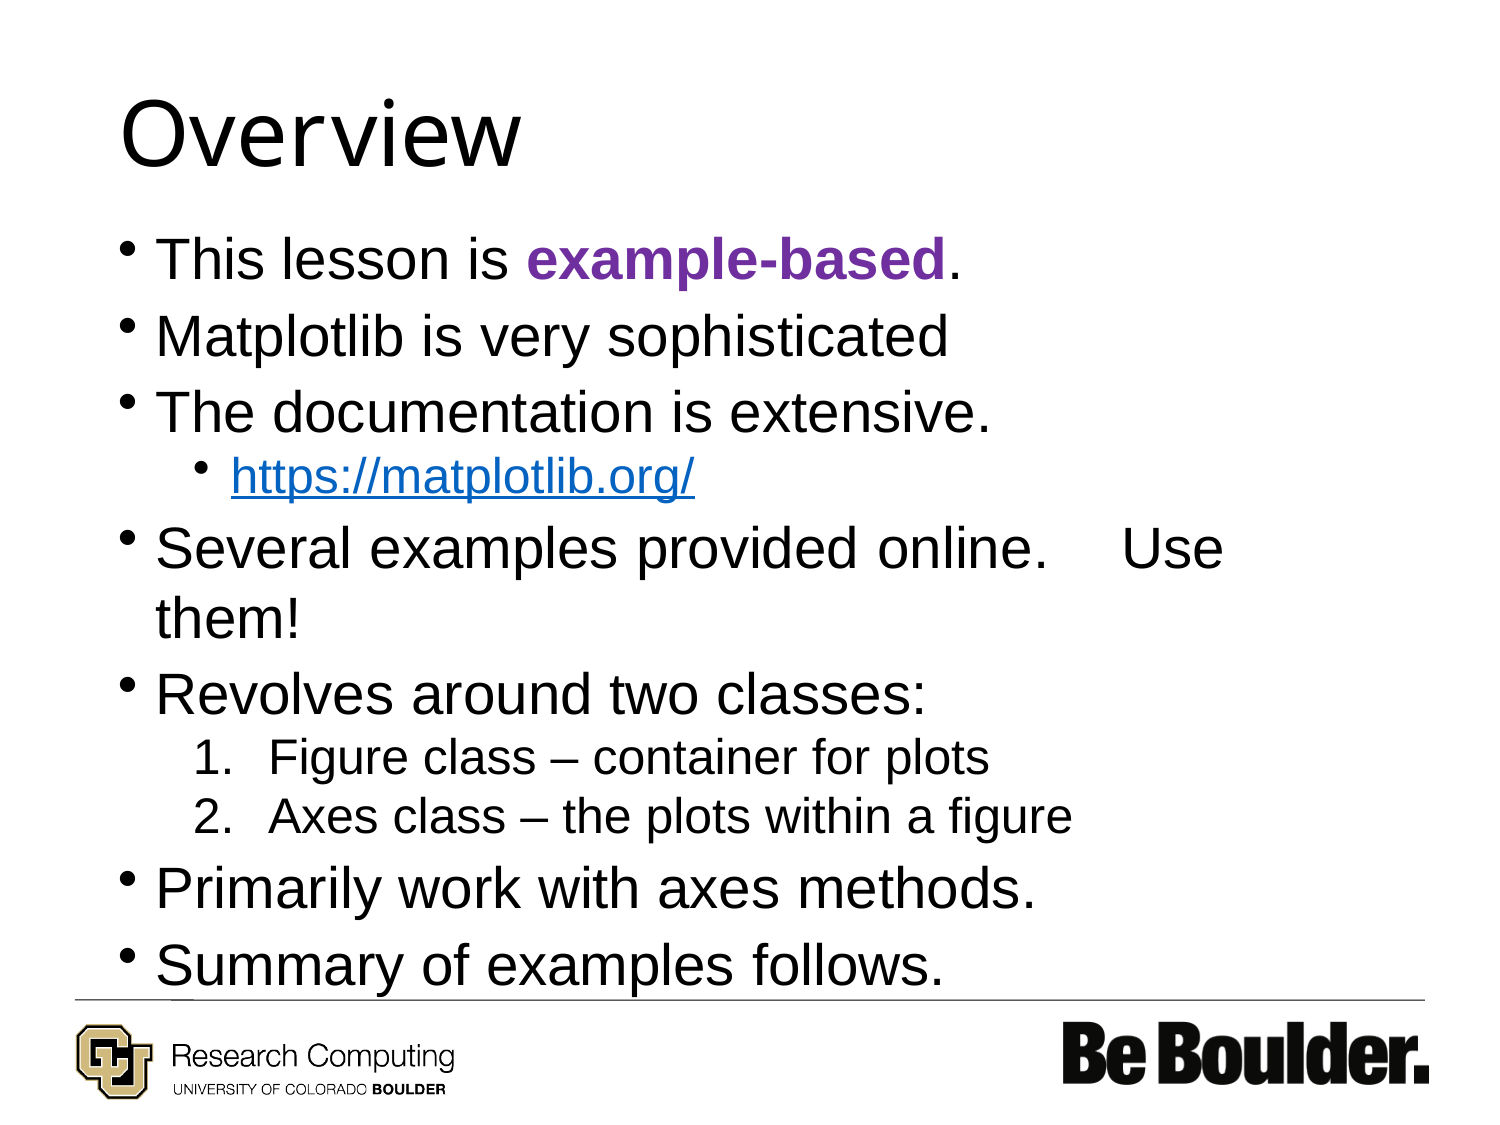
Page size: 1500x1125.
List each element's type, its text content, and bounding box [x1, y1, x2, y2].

text_box This lesson is example-based. Matplotlib is very sophisticated The documentation is extensive. https://matplotlib.org/ Several examples provided online. Use them! Revolves around two classes: Figure class – container for plots Axes class – the plots within a figure Primarily work with axes methods. Summary of examples follows. [115, 211, 1350, 998]
title Overview [116, 72, 591, 211]
picture [75, 1024, 454, 1100]
picture [1063, 1021, 1430, 1085]
